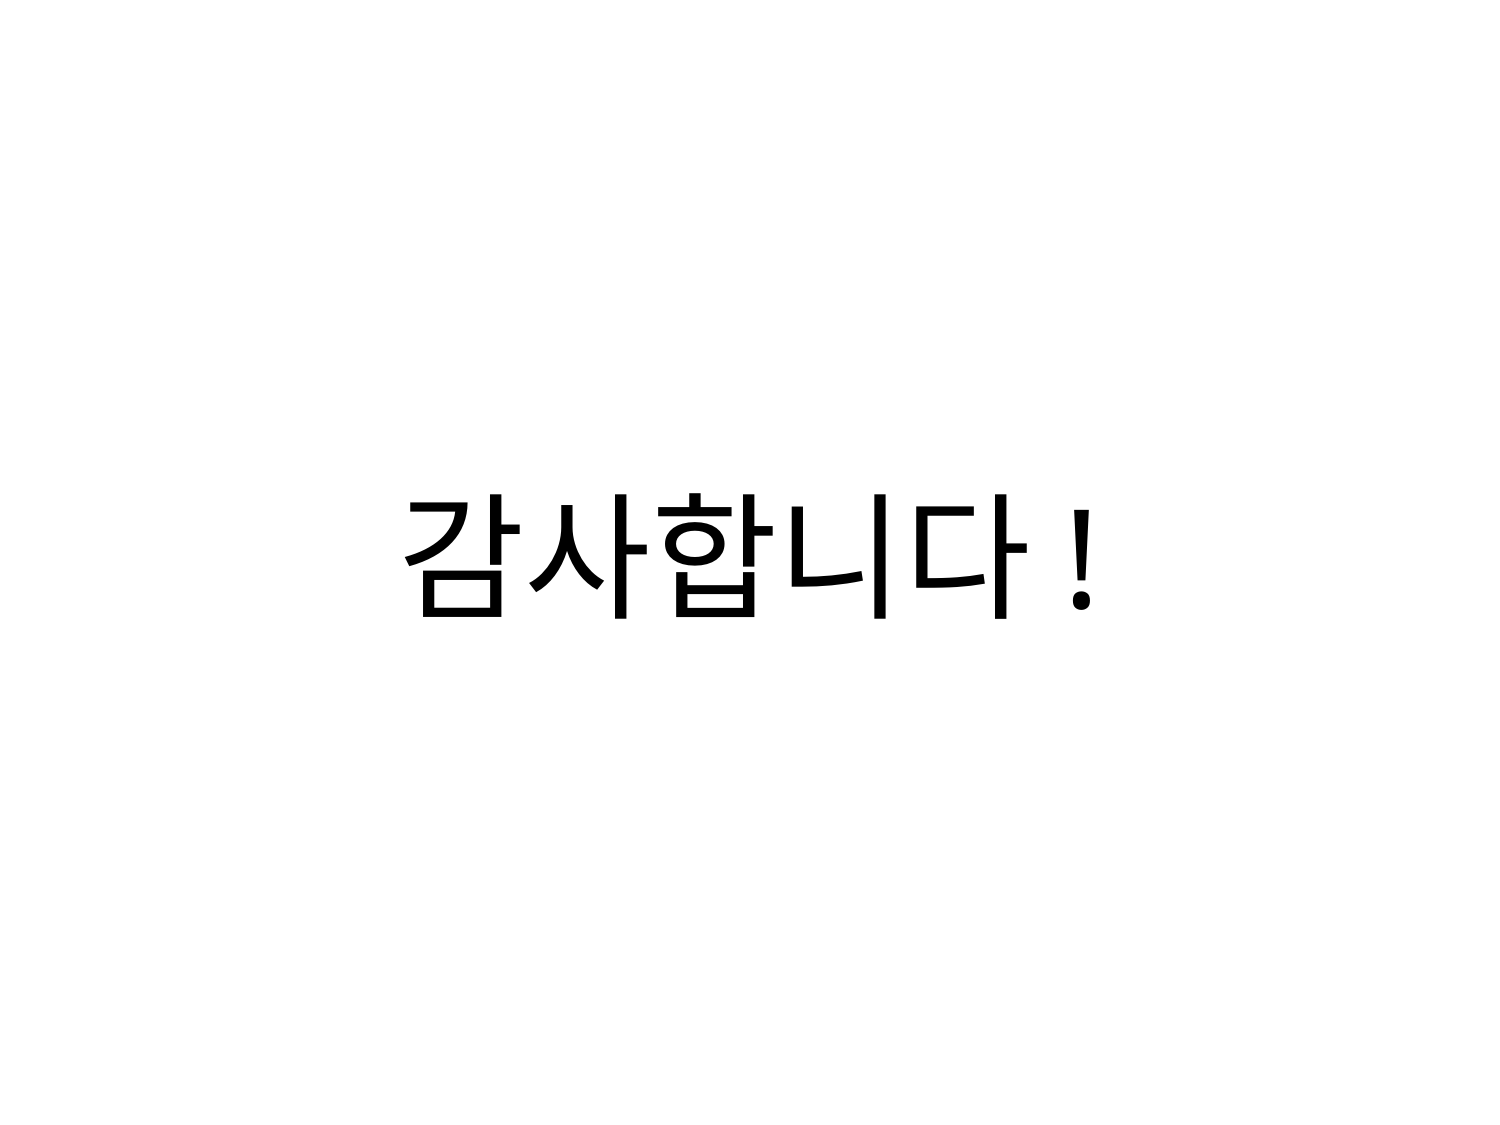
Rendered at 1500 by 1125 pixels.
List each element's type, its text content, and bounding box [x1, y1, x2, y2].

title 감사합니다! [112, 432, 1388, 674]
